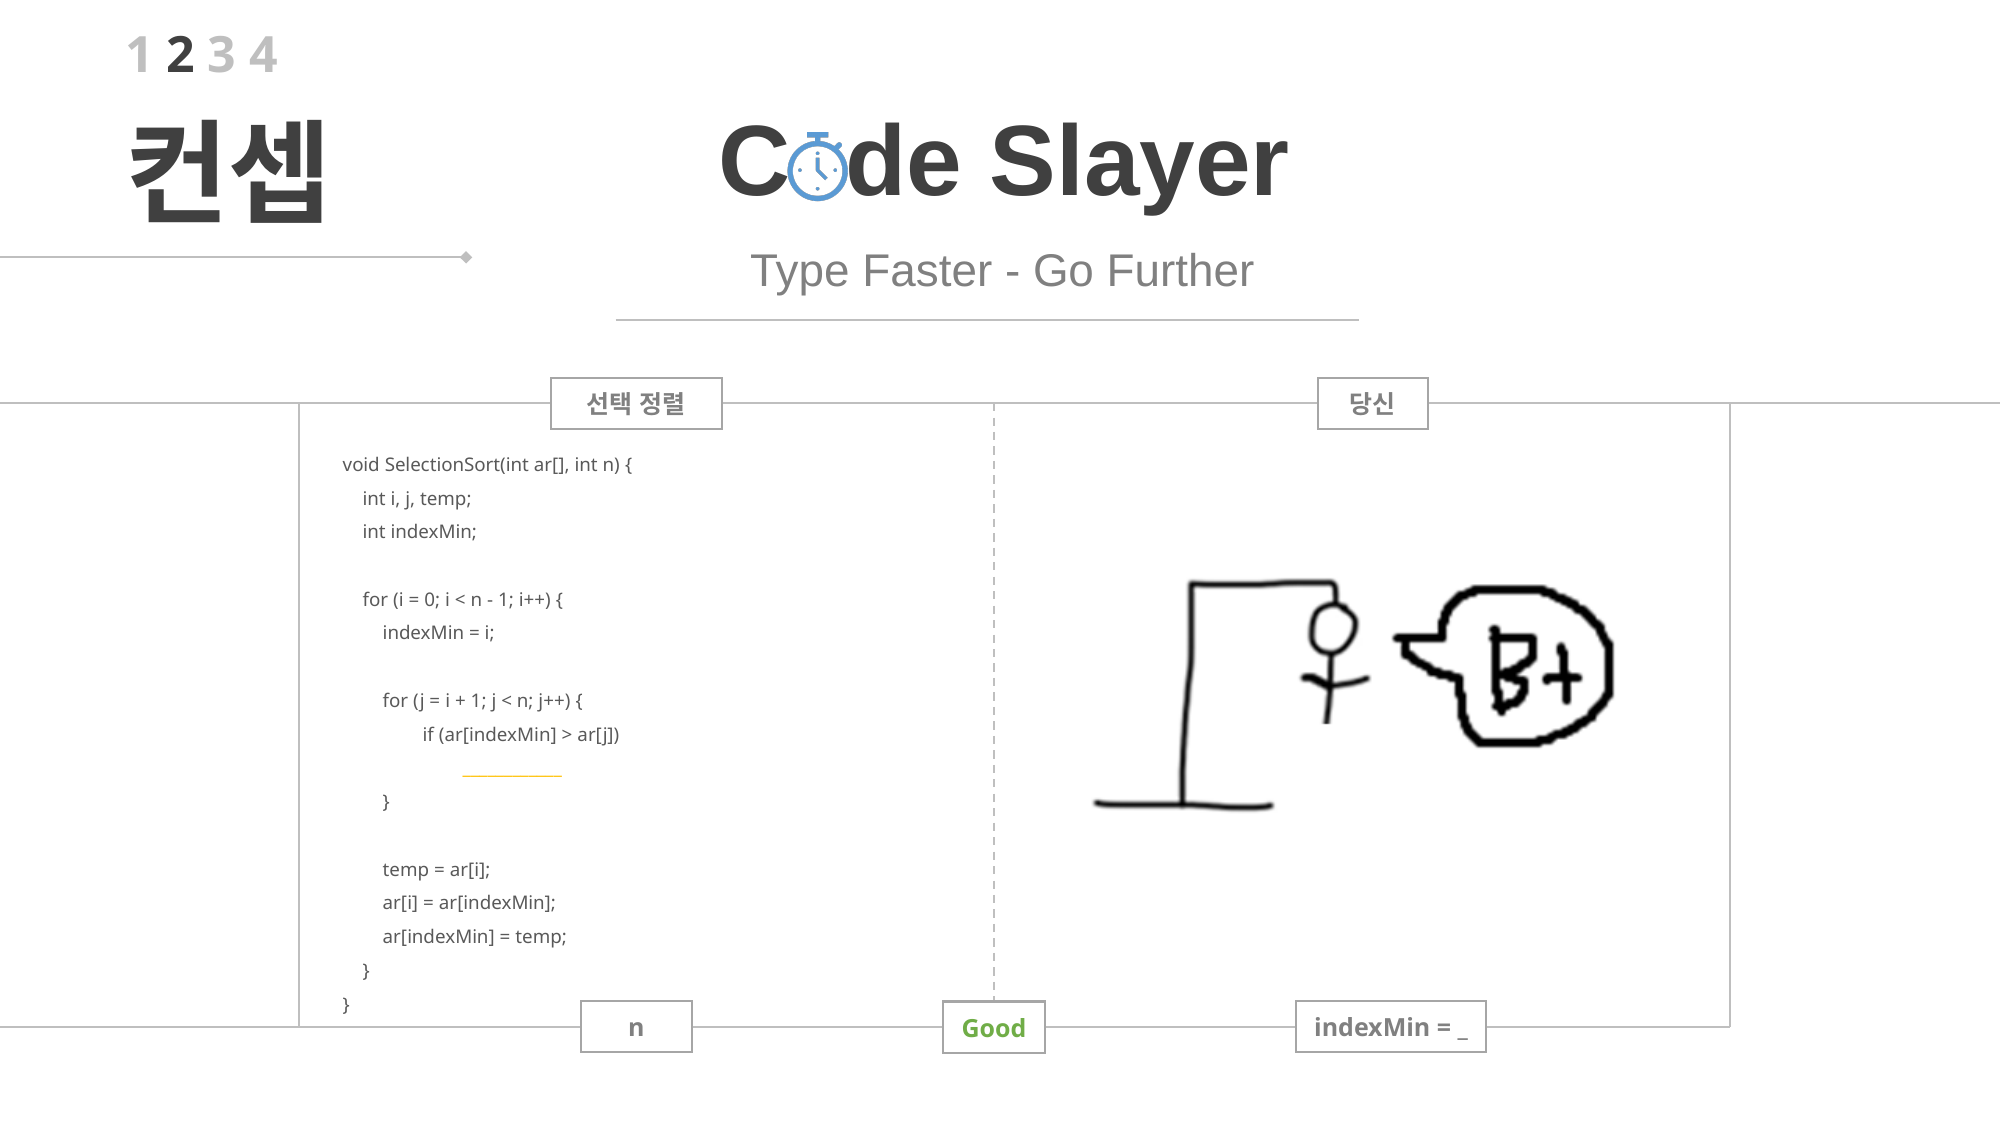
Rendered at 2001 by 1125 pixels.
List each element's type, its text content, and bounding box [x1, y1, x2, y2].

text_box 선택 정렬 [550, 377, 723, 402]
text_box Type Faster - Go Further [700, 233, 1305, 303]
text_box 당신 [1317, 404, 1429, 430]
text_box 1 2 3 4 [110, 15, 418, 90]
text_box 컨셉 [110, 94, 447, 245]
text_box n [580, 1000, 693, 1026]
picture [1062, 547, 1655, 856]
text_box Good [942, 1028, 1046, 1054]
text_box C de Slayer [703, 87, 1326, 223]
text_box Good [942, 1000, 1046, 1026]
text_box 선택 정렬 [550, 404, 723, 430]
text_box indexMin = _ [1295, 1000, 1487, 1026]
text_box void SelectionSort(int ar[], int n) { int i, j, temp; int indexMin; for (i = 0; i < n - 1; i++) { indexMin = i; for (j = i + 1; j < n; j++) { if (ar[indexMin] > ar[j]) ____________ } temp = ar[i]; ar[i] = ar[indexMin]; ar[indexMin] = temp; } } [327, 434, 774, 1023]
picture [775, 124, 860, 209]
text_box 당신 [1317, 377, 1429, 402]
text_box indexMin = _ [1295, 1028, 1487, 1053]
text_box n [580, 1028, 693, 1053]
